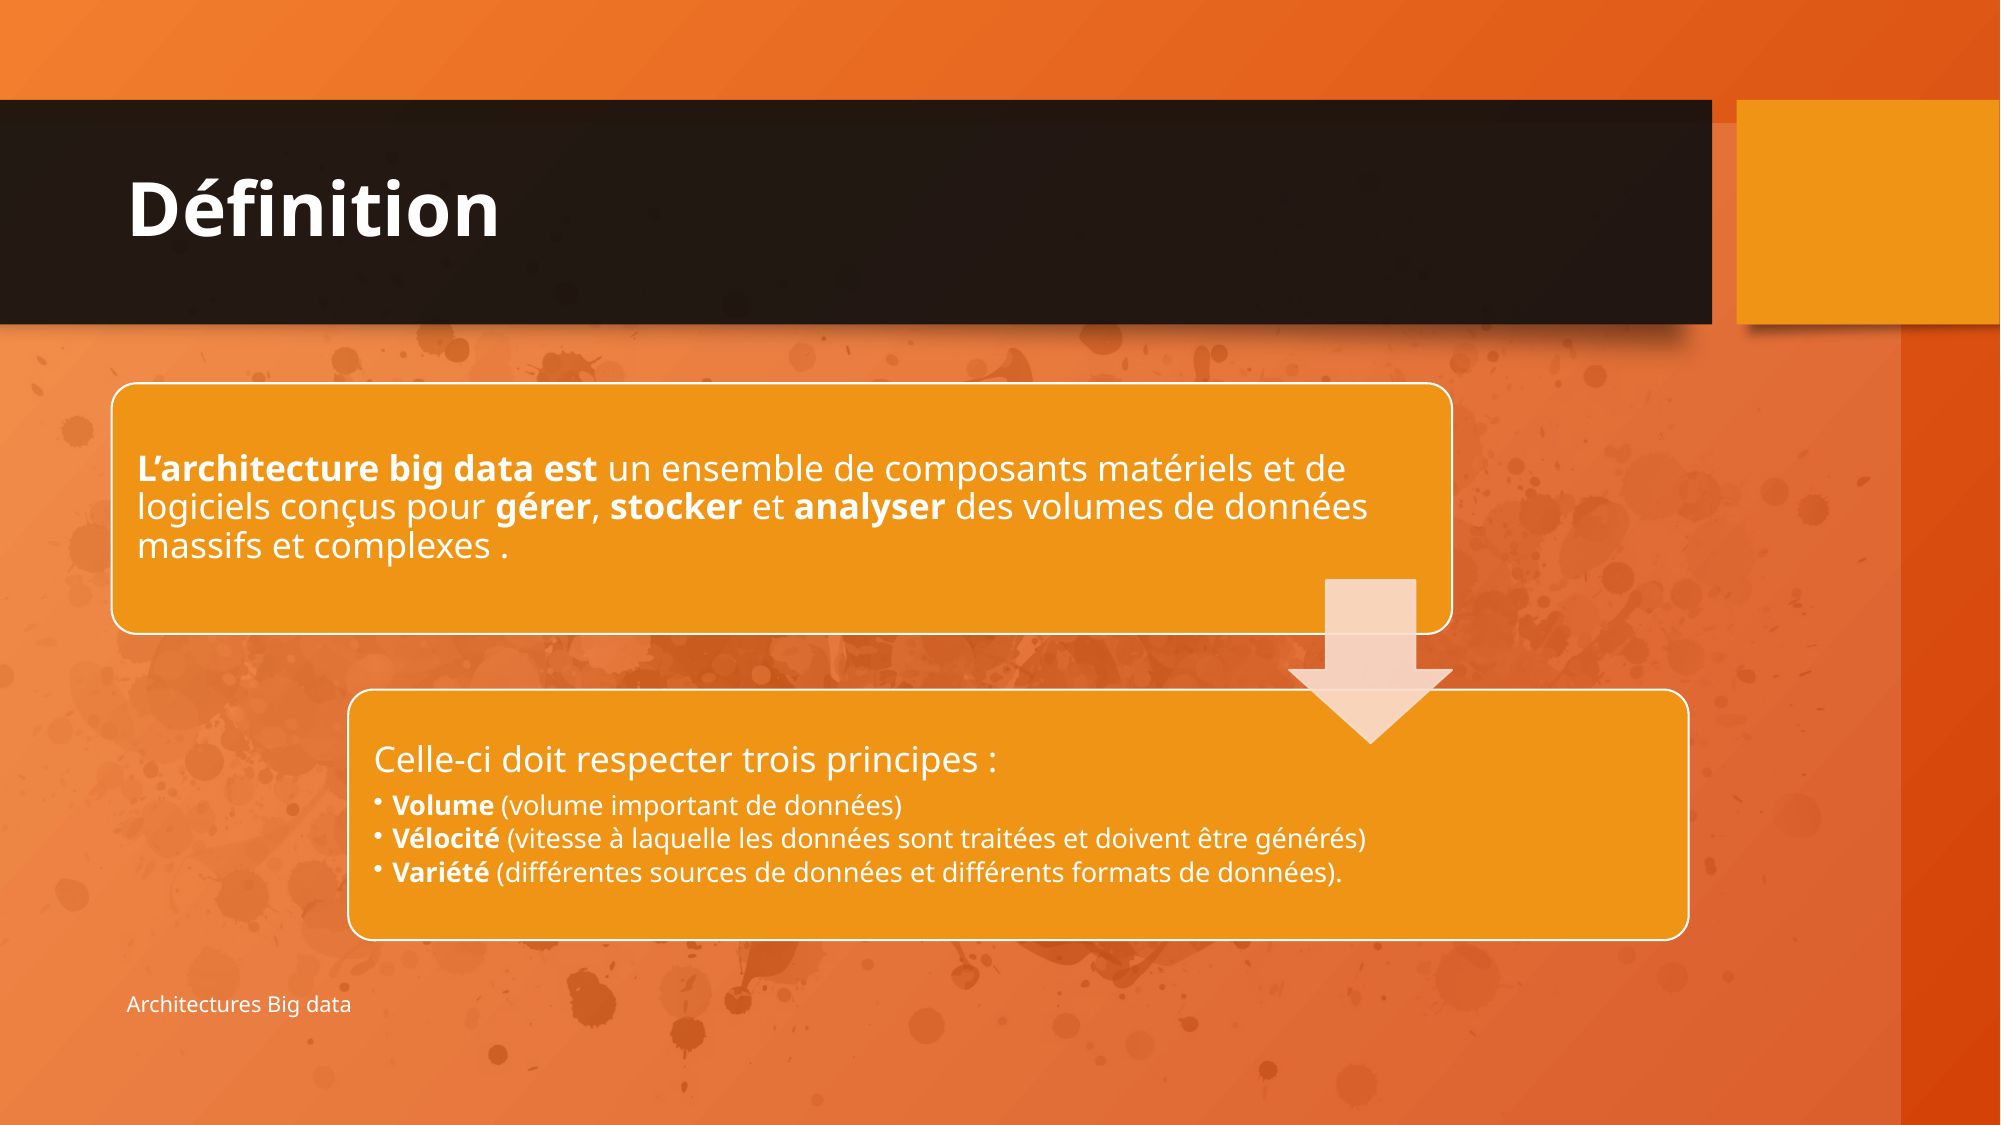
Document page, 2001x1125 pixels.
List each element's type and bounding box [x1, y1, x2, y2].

text_box [111, 383, 1689, 941]
picture [0, 0, 2000, 1125]
